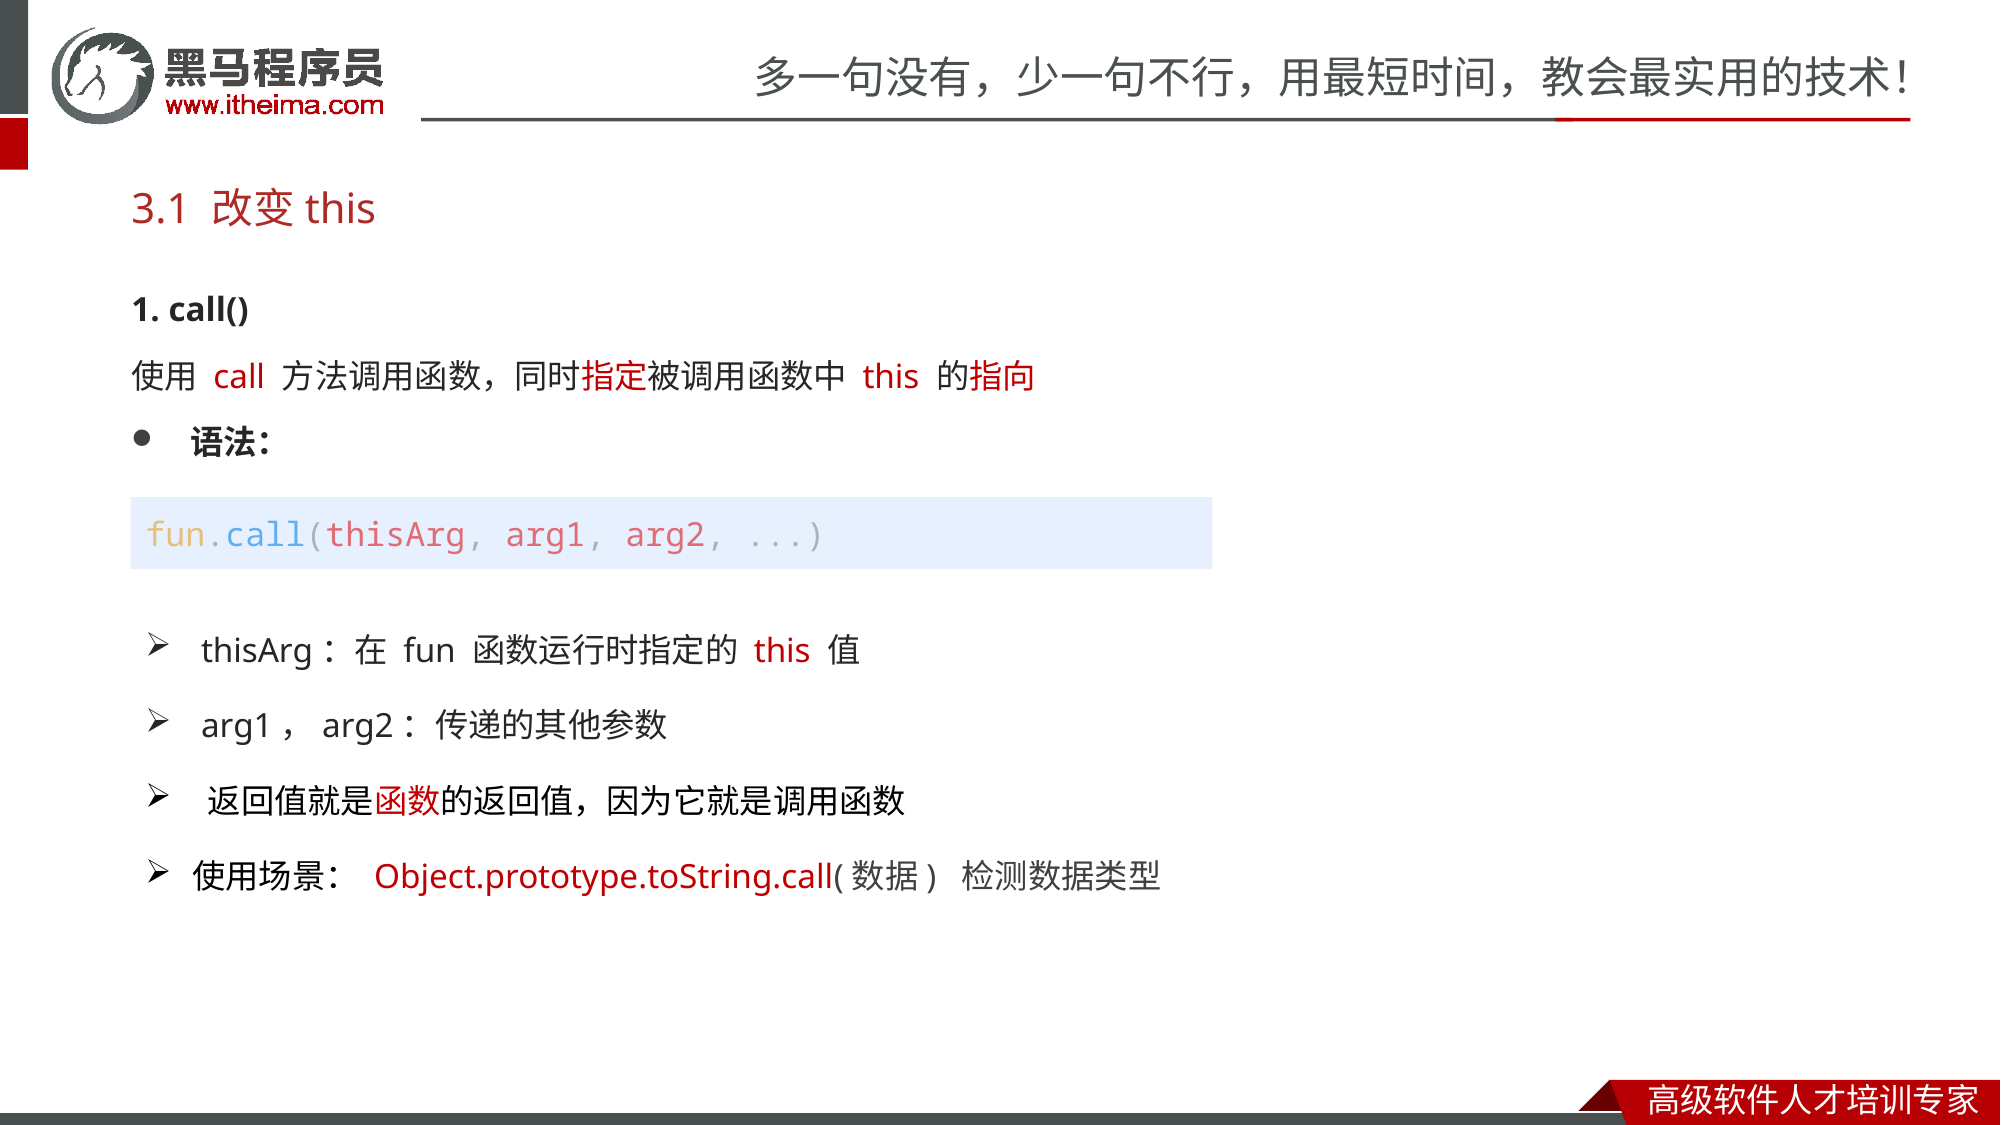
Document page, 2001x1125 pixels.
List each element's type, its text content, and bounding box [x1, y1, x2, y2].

title 3.1 改变this [116, 164, 1880, 250]
text_box thisArg：在 fun 函数运行时指定的 this 值 arg1，arg2：传递的其他参数 返回值就是函数的返回值，因为它就是调用函数 使用场景： Object.prototype.toString.call(数据) 检测数据类型 [130, 601, 1794, 1002]
list 1. call() 使用 call 方法调用函数，同时指定被调用函数中 this 的指向 语法： [116, 261, 1876, 1106]
text_box fun.call(thisArg, arg1, arg2, ...) [129, 495, 1214, 571]
picture [50, 26, 384, 125]
